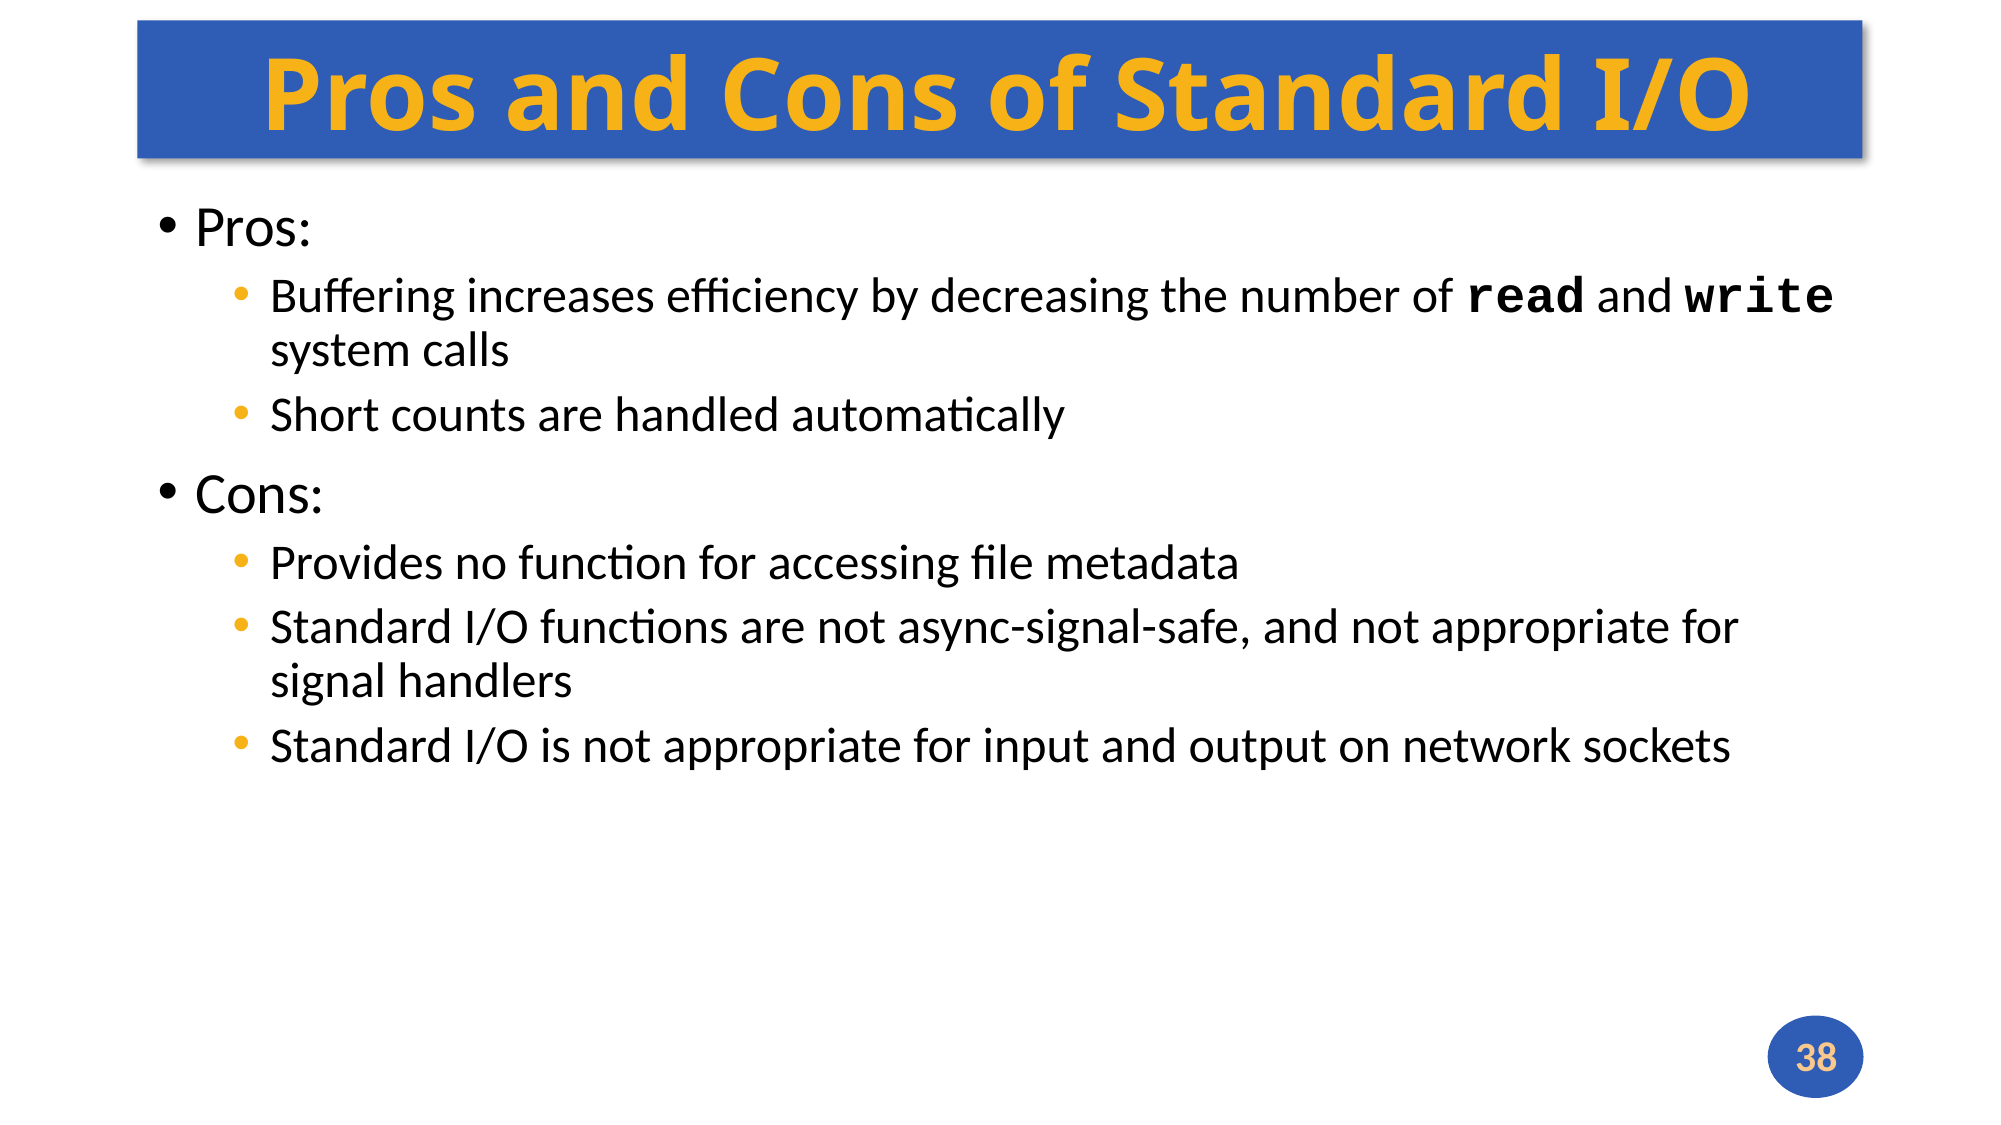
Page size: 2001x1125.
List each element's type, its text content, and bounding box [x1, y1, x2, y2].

slide_number 38 [1767, 1015, 1866, 1095]
title Pros and Cons of Standard I/O [142, 22, 1862, 159]
list Pros: Buffering increases efficiency by decreasing the number of read and write system calls Short counts are handled automatically Cons: Provides no function for accessing file metadata Standard I/O functions are not async-signal-safe, and not appropriate for signal handlers Standard I/O is not appropriate for input and output on network sockets [142, 188, 1862, 1031]
